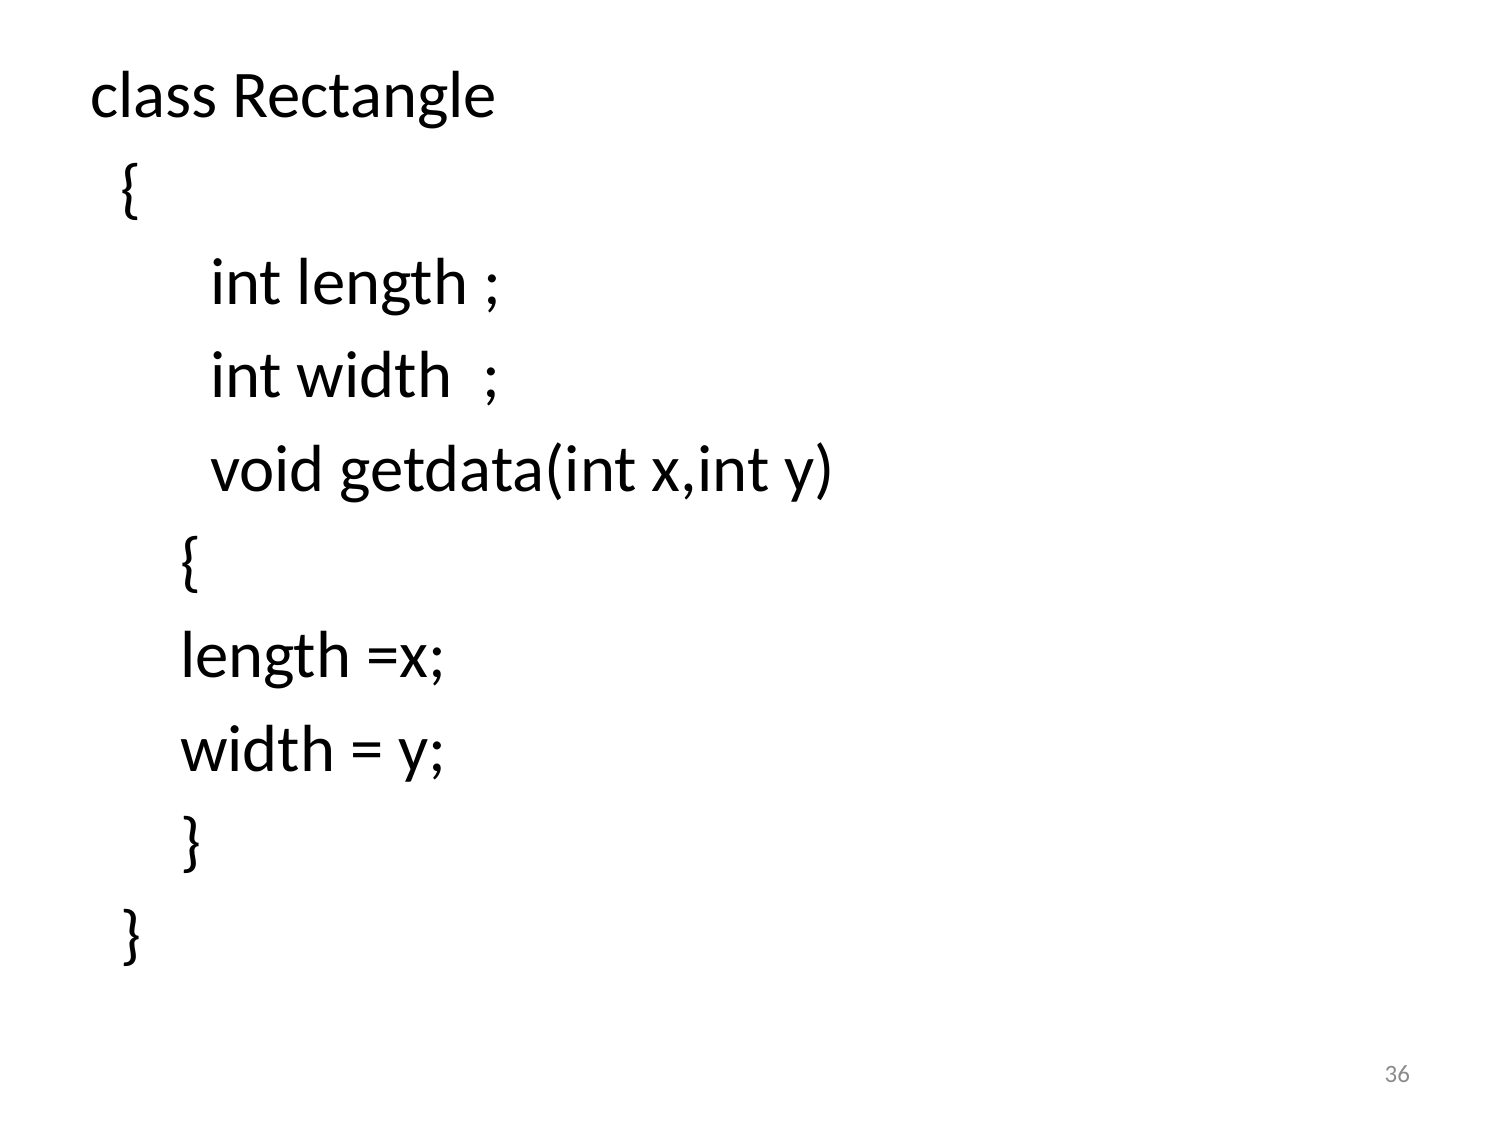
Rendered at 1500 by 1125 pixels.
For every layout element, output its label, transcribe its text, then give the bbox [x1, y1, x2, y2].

list class Rectangle { int length ; int width ; void getdata(int x,int y) { length =x; width = y; } } [75, 43, 1419, 1005]
slide_number 36 [1074, 1042, 1425, 1103]
